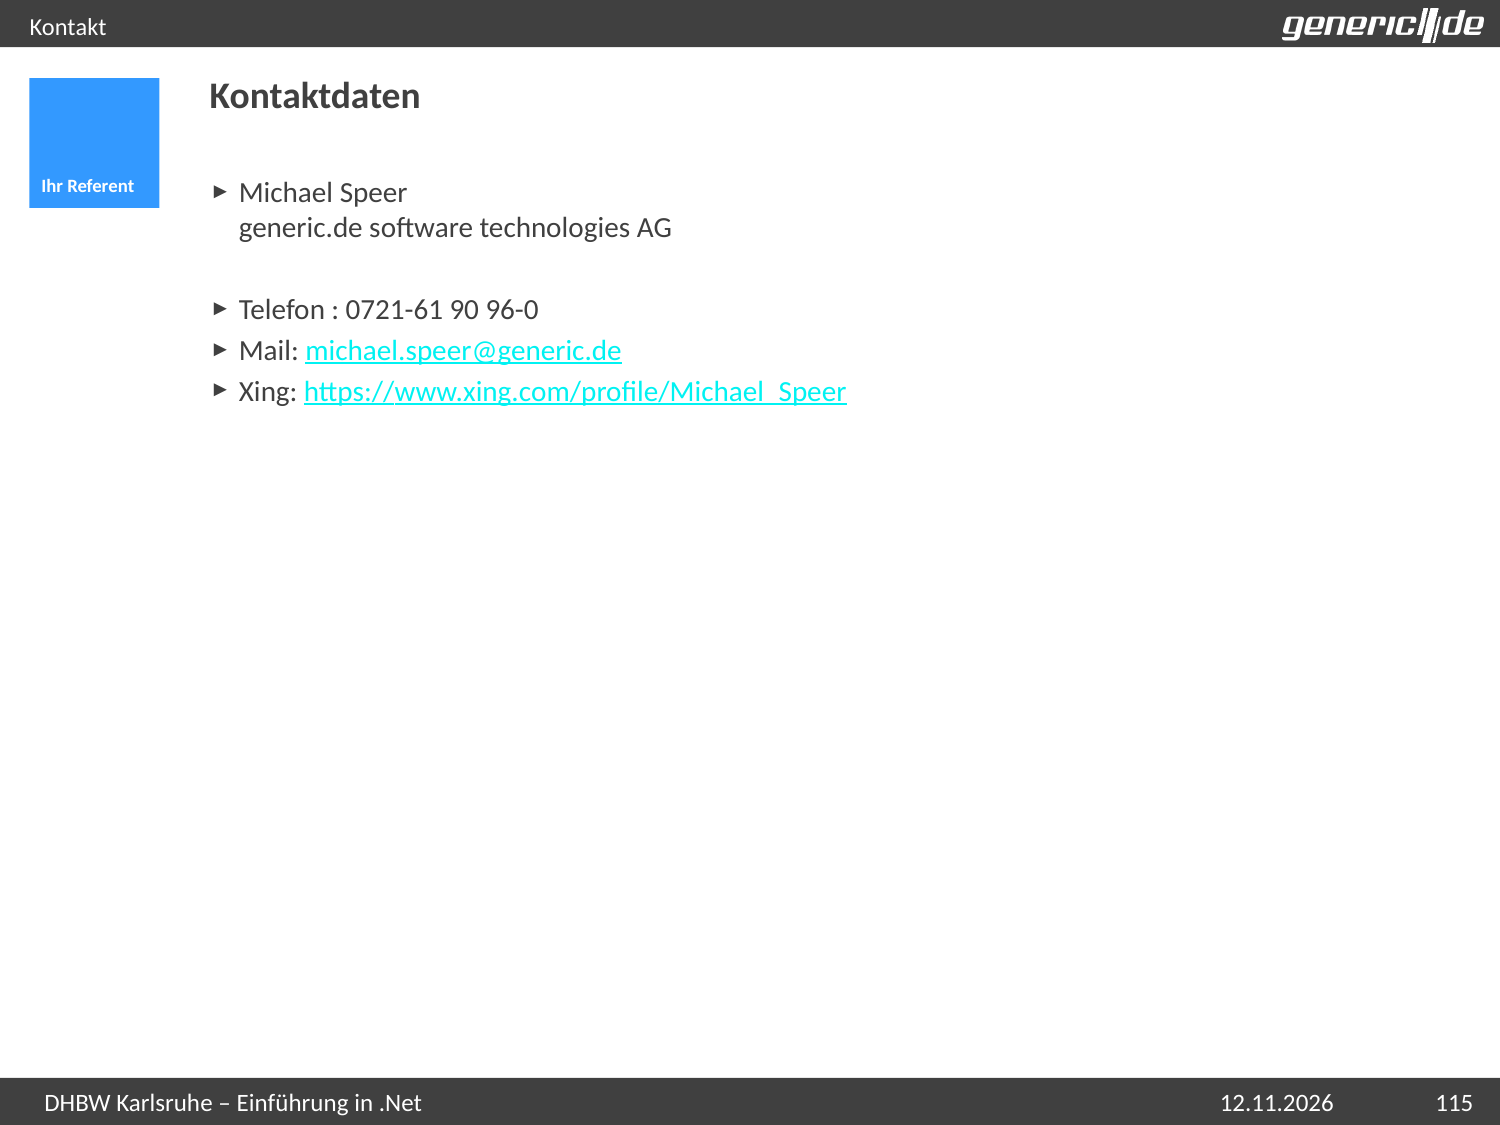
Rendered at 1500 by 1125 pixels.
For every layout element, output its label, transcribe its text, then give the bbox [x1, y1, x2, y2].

list Michael Speer generic.de software technologies AG Telefon : 0721-61 90 96-0 Mail: michael.speer@generic.de Xing: https://www.xing.com/profile/Michael_Speer [194, 125, 1483, 1059]
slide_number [1204, 1077, 1359, 1125]
list Ihr Referent [29, 116, 160, 209]
slide_number 115 [1384, 1077, 1489, 1125]
picture [1282, 8, 1484, 43]
title Kontakt [0, 3, 1282, 48]
list Kontaktdaten [194, 64, 1093, 124]
footer DHBW Karlsruhe – Einführung in .Net [0, 1077, 1199, 1125]
